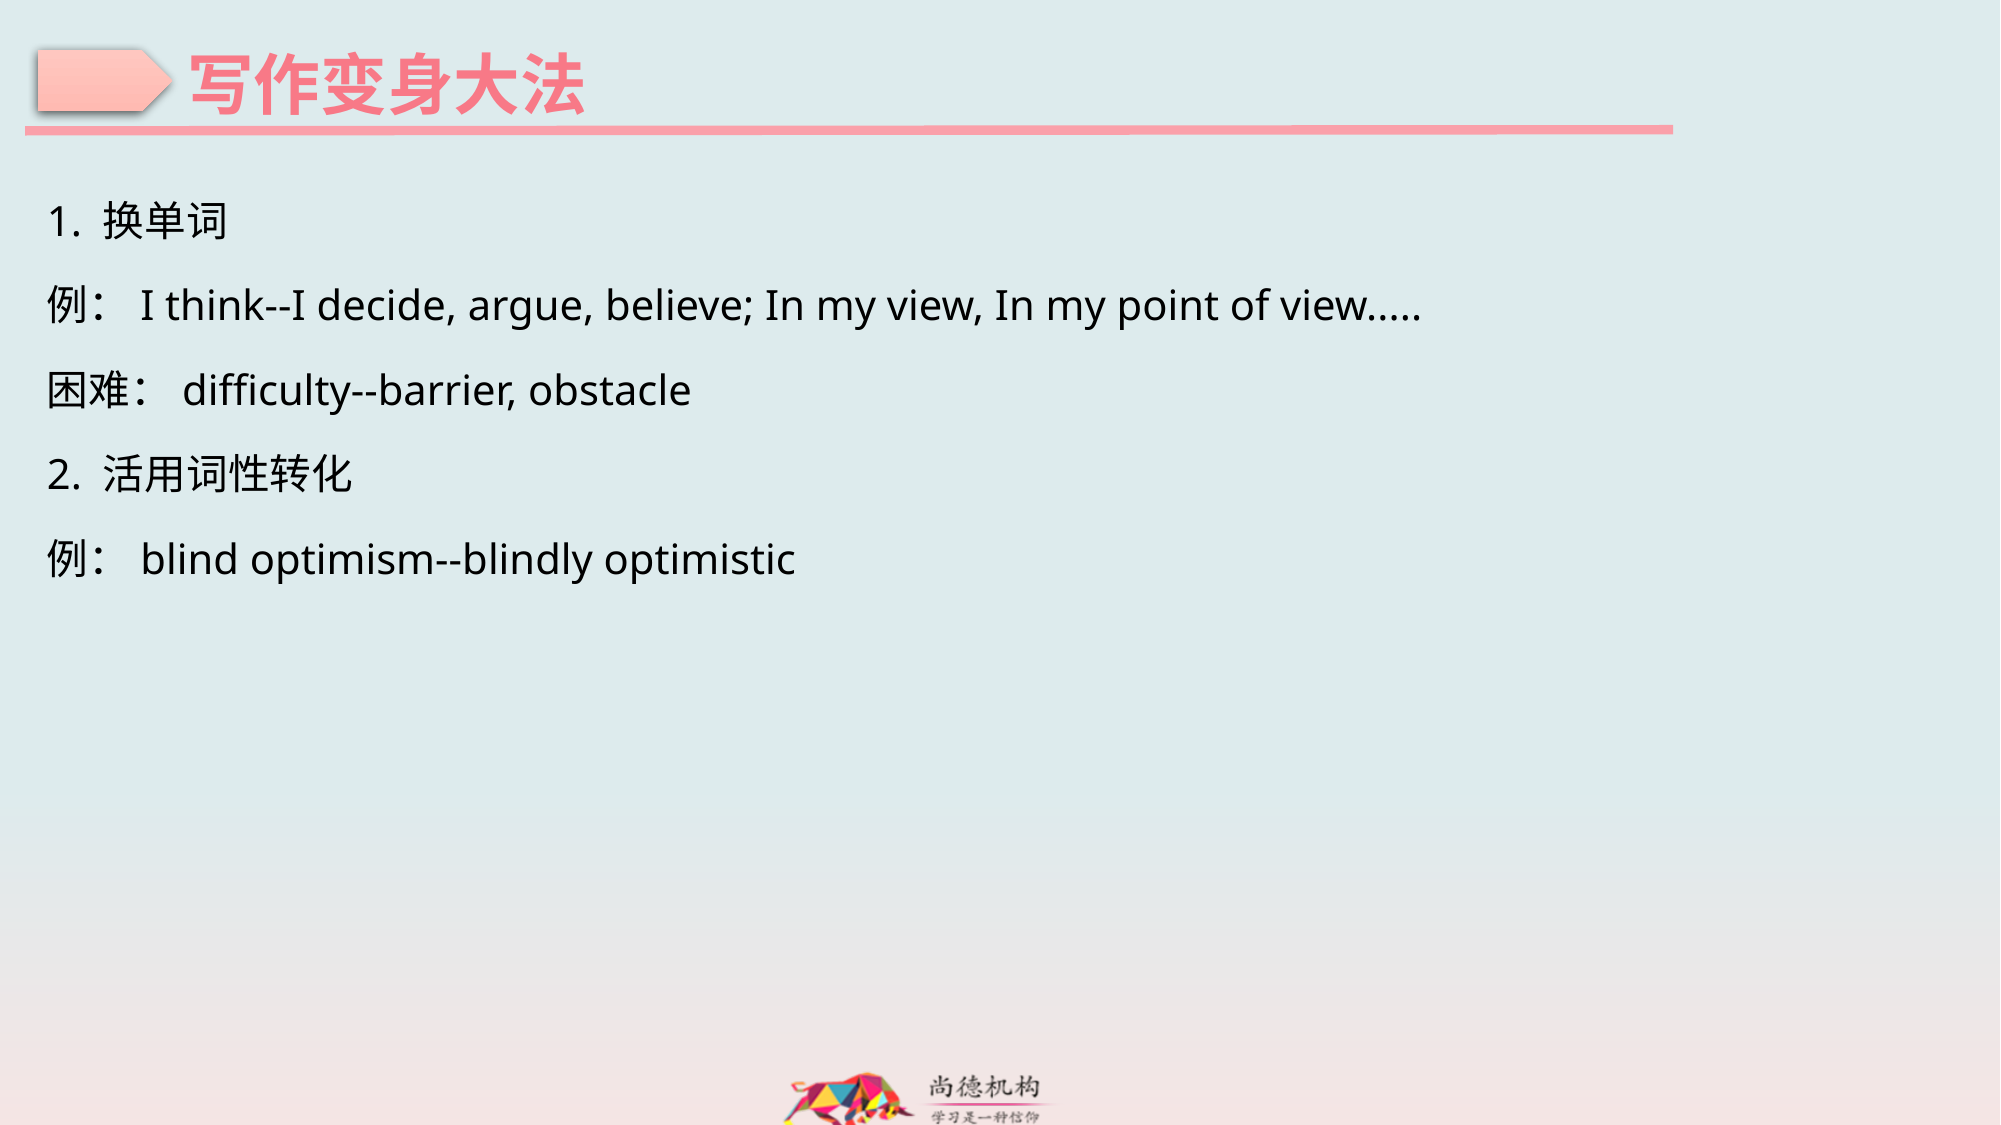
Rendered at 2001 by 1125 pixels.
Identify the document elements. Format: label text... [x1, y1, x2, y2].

text_box 写作变身大法 [172, 35, 944, 129]
text_box [38, 49, 173, 112]
picture [775, 1065, 1225, 1125]
text_box 1. 换单词 例：I think--I decide, argue, believe; In my view, In my point of view..... 困难：difficulty--barrier, obstacle 2. 活用词性转化 例：blind optimism--blindly optimistic [32, 152, 1915, 590]
